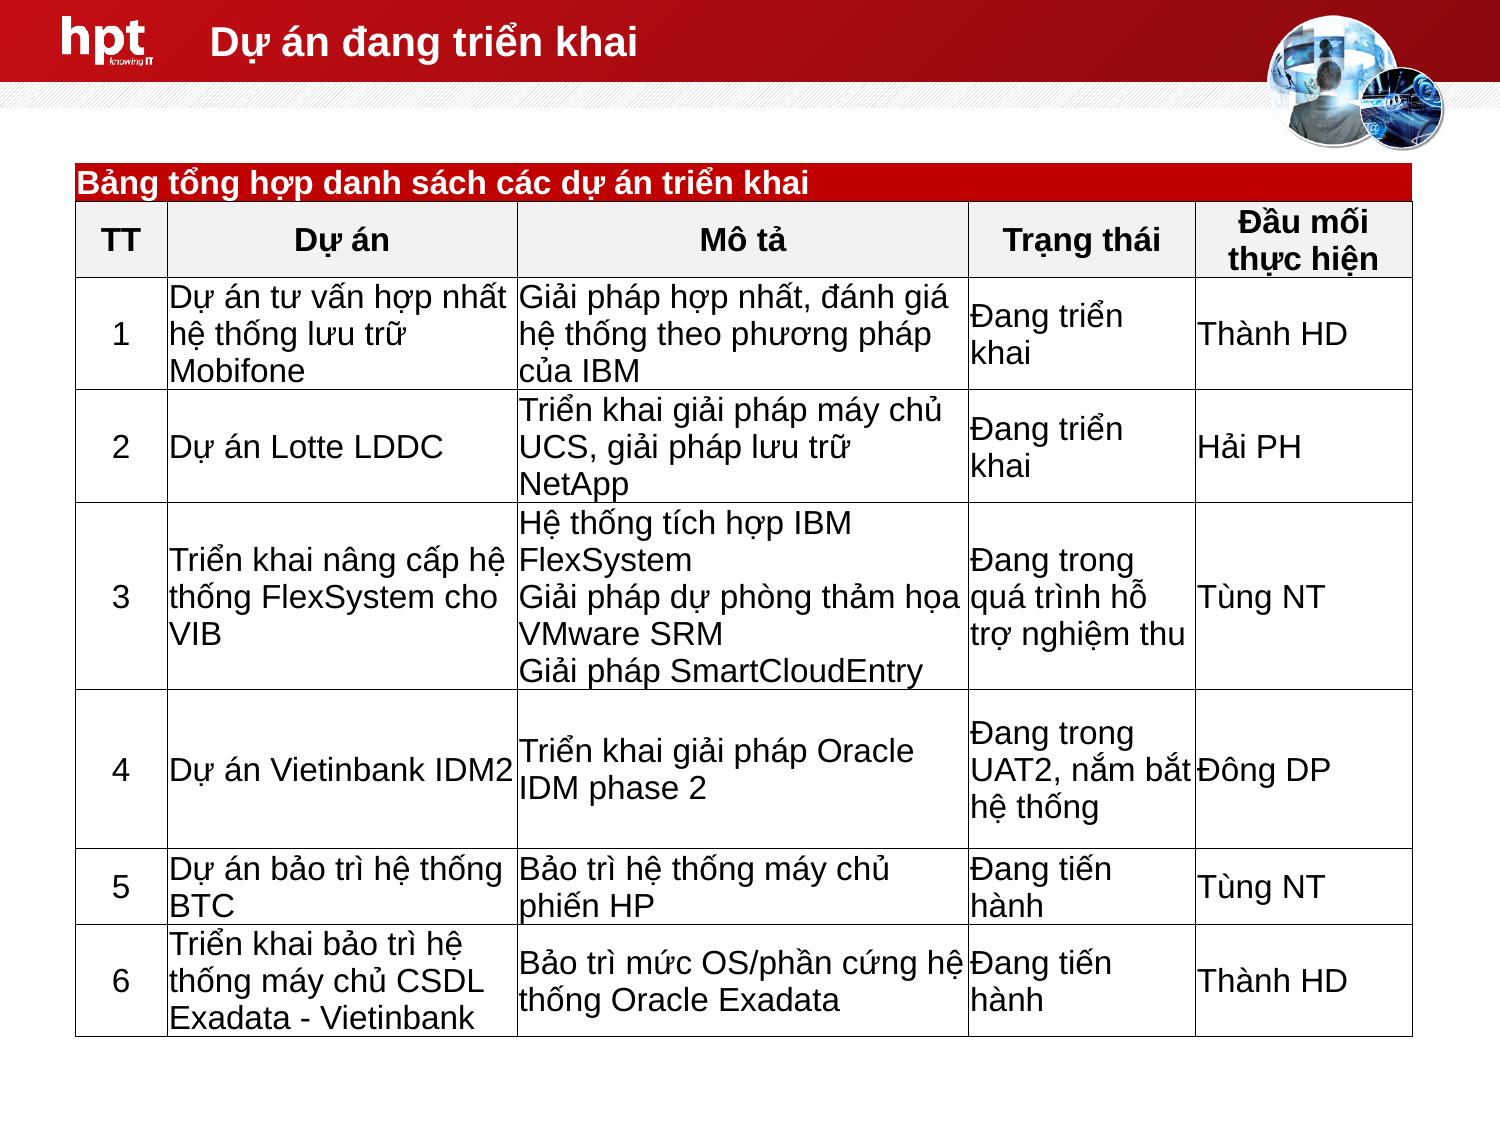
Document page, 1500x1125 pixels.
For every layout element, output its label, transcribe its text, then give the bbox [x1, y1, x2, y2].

table_cell Dự án Vietinbank IDM2 [168, 690, 517, 848]
table_cell Đang tiến hành [969, 849, 1195, 924]
table_cell Đầu mối thực hiện [1196, 202, 1412, 277]
table_cell Giải pháp hợp nhất, đánh giá hệ thống theo phương pháp của IBM [518, 278, 968, 389]
table_cell 2 [76, 390, 167, 502]
table_cell Triển khai bảo trì hệ thống máy chủ CSDL Exadata - Vietinbank [168, 925, 517, 1036]
table_cell Đang trong UAT2, nắm bắt hệ thống [969, 690, 1195, 848]
table_cell Đang tiến hành [969, 925, 1195, 1036]
table_cell Dự án bảo trì hệ thống BTC [168, 849, 517, 924]
table_cell Trạng thái [969, 202, 1195, 277]
table_cell Dự án [168, 202, 517, 277]
table_cell Thành HD [1196, 925, 1412, 1036]
table_cell 1 [76, 278, 167, 389]
table_cell Dự án tư vấn hợp nhất hệ thống lưu trữ Mobifone [168, 278, 517, 389]
table_cell Mô tả [518, 202, 968, 277]
table_cell Đông DP [1196, 690, 1412, 848]
table_cell 6 [76, 925, 167, 1036]
table_cell Hải PH [1196, 390, 1412, 502]
title Dự án đang triển khai [194, 3, 1333, 76]
table_cell Triển khai giải pháp Oracle IDM phase 2 [518, 690, 968, 848]
table_cell Thành HD [1196, 278, 1412, 389]
table_cell Tùng NT [1196, 849, 1412, 924]
picture [1267, 15, 1445, 153]
table_cell 4 [76, 690, 167, 848]
table_cell Bảo trì mức OS/phần cứng hệ thống Oracle Exadata [518, 925, 968, 1036]
table_cell Đang triển khai [969, 278, 1195, 389]
table_cell 3 [76, 503, 167, 689]
table_cell Đang triển khai [969, 390, 1195, 502]
table_cell Triển khai giải pháp máy chủ UCS, giải pháp lưu trữ NetApp [518, 390, 968, 502]
table_cell Hệ thống tích hợp IBM FlexSystem Giải pháp dự phòng thảm họa VMware SRM Giải pháp SmartCloudEntry [518, 503, 968, 689]
picture [62, 16, 153, 66]
table_cell Đang trong quá trình hỗ trợ nghiệm thu [969, 503, 1195, 689]
table_cell Bảo trì hệ thống máy chủ phiến HP [518, 849, 968, 924]
table_cell 5 [76, 849, 167, 924]
table_cell TT [76, 202, 167, 277]
table_cell Triển khai nâng cấp hệ thống FlexSystem cho VIB [168, 503, 517, 689]
table_cell Tùng NT [1196, 503, 1412, 689]
table_header Bảng tổng hợp danh sách các dự án triển khai [75, 163, 1412, 201]
table_cell Dự án Lotte LDDC [168, 390, 517, 502]
